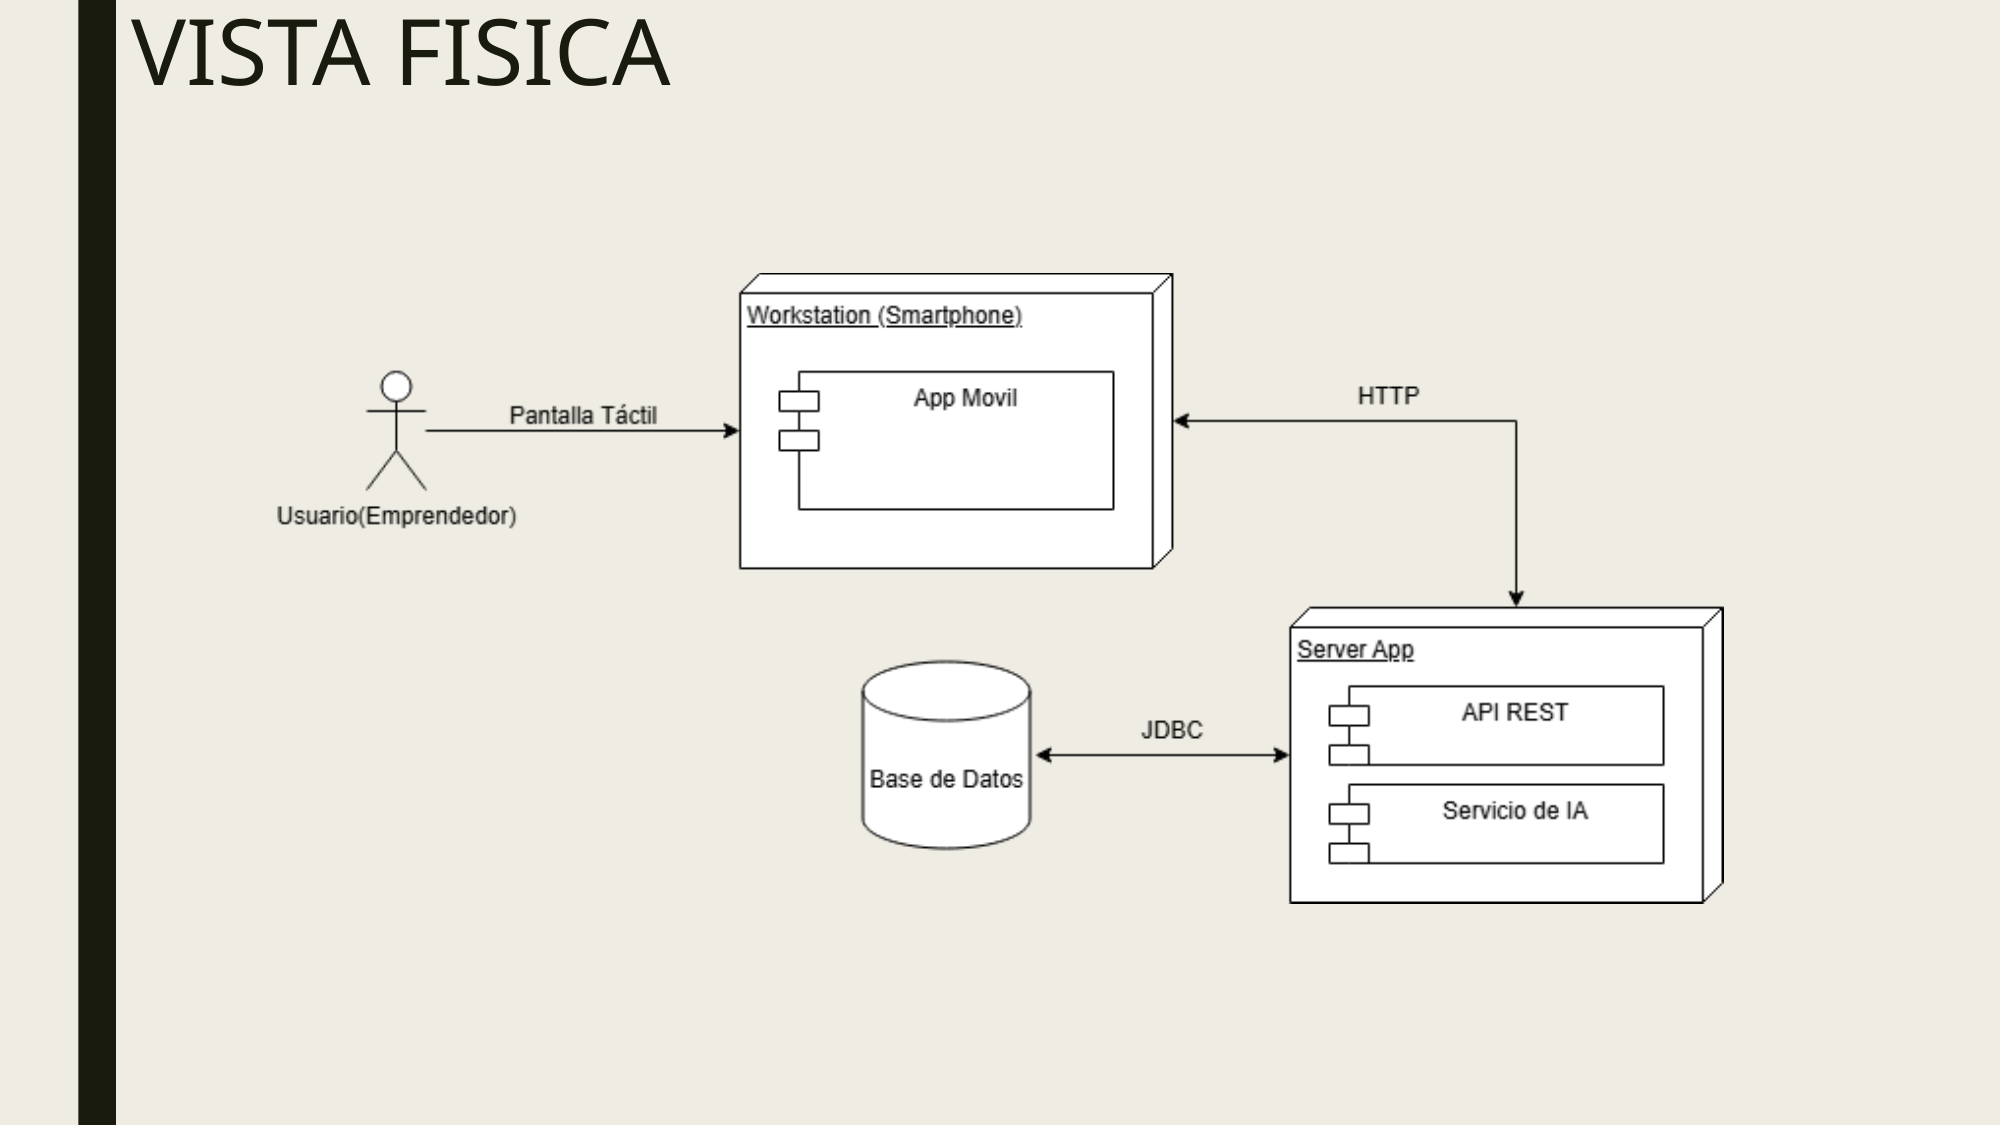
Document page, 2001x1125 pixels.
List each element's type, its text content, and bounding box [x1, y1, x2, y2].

picture [276, 273, 1724, 904]
title VISTA FISICA [116, 0, 1692, 244]
